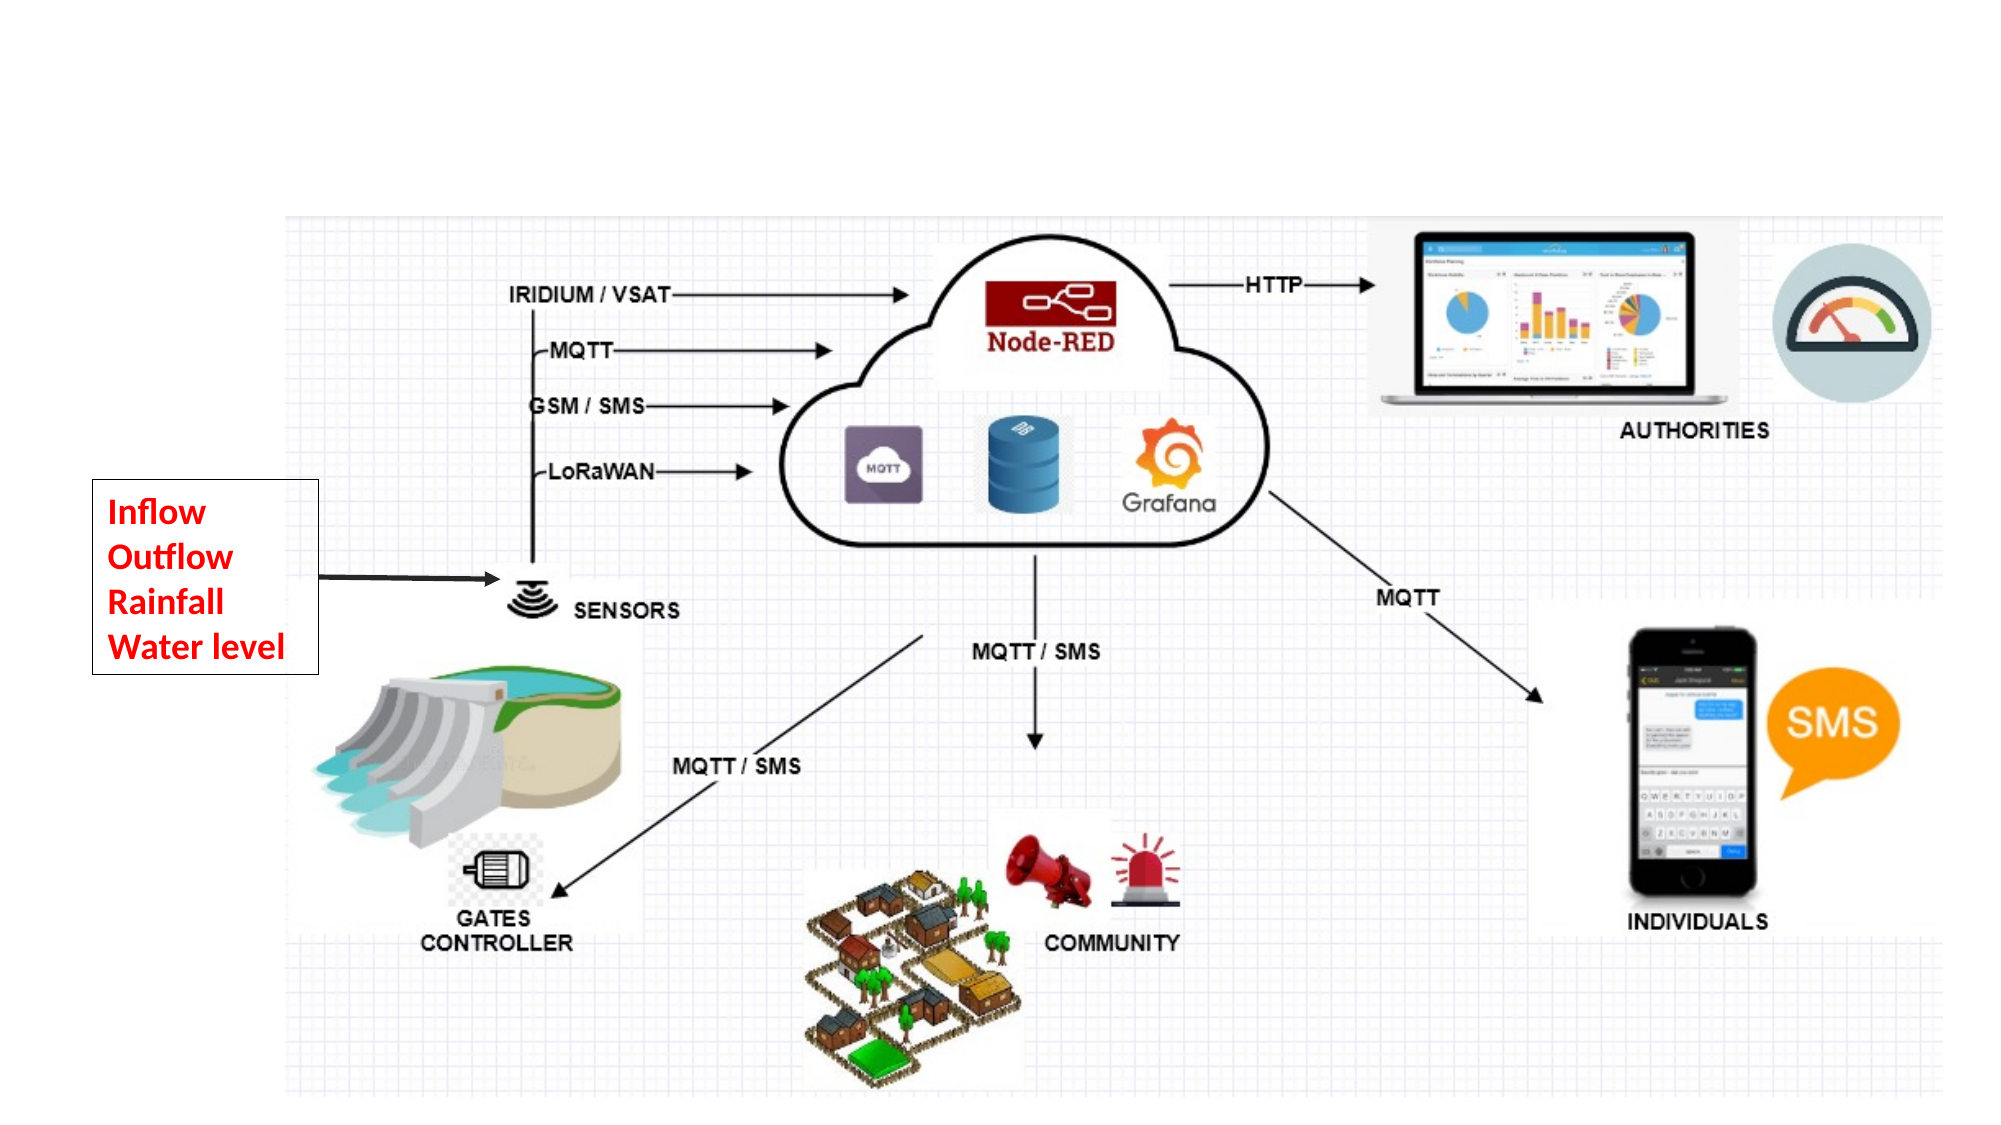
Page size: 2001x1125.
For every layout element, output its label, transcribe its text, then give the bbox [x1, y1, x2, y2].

picture [285, 216, 1943, 1097]
text_box Inflow Outflow Rainfall Water level [92, 479, 285, 675]
